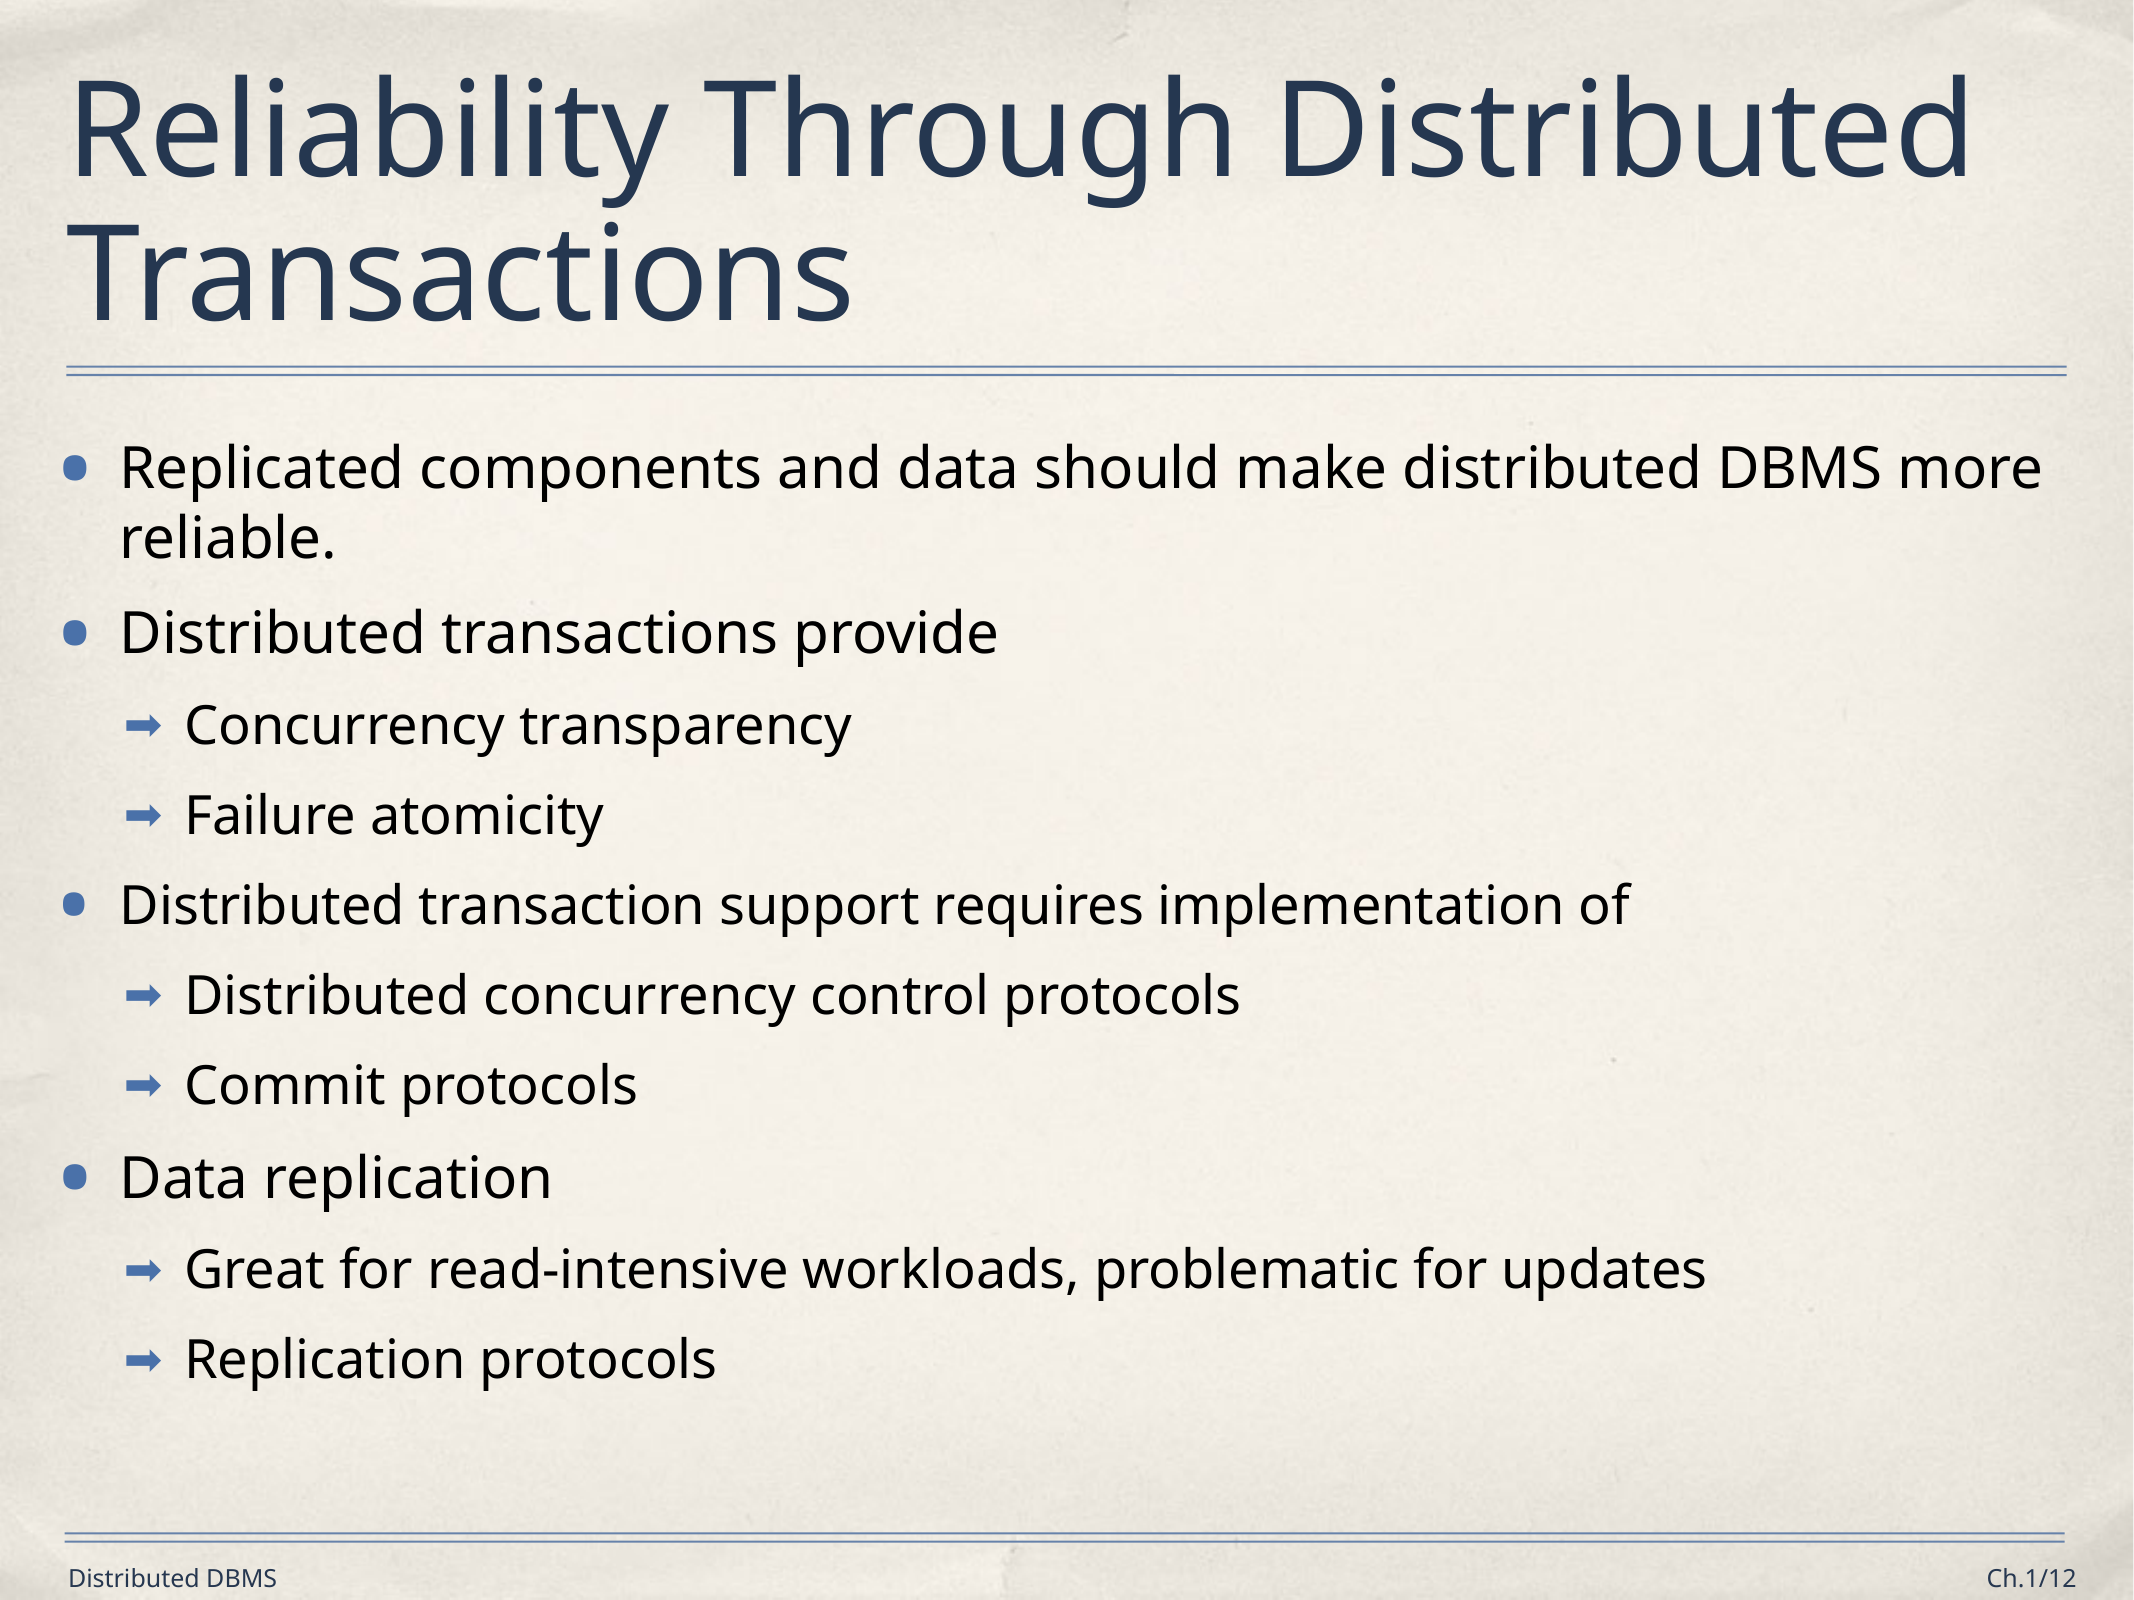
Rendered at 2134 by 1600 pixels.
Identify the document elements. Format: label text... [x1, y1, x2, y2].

title Reliability Through Distributed Transactions [58, 72, 2075, 338]
picture [0, 0, 2134, 1600]
list Replicated components and data should make distributed DBMS more reliable. Distributed transactions provide Concurrency transparency Failure atomicity Distributed transaction support requires implementation of Distributed concurrency control protocols Commit protocols Data replication Great for read-intensive workloads, problematic for updates Replication protocols [50, 422, 2068, 1533]
